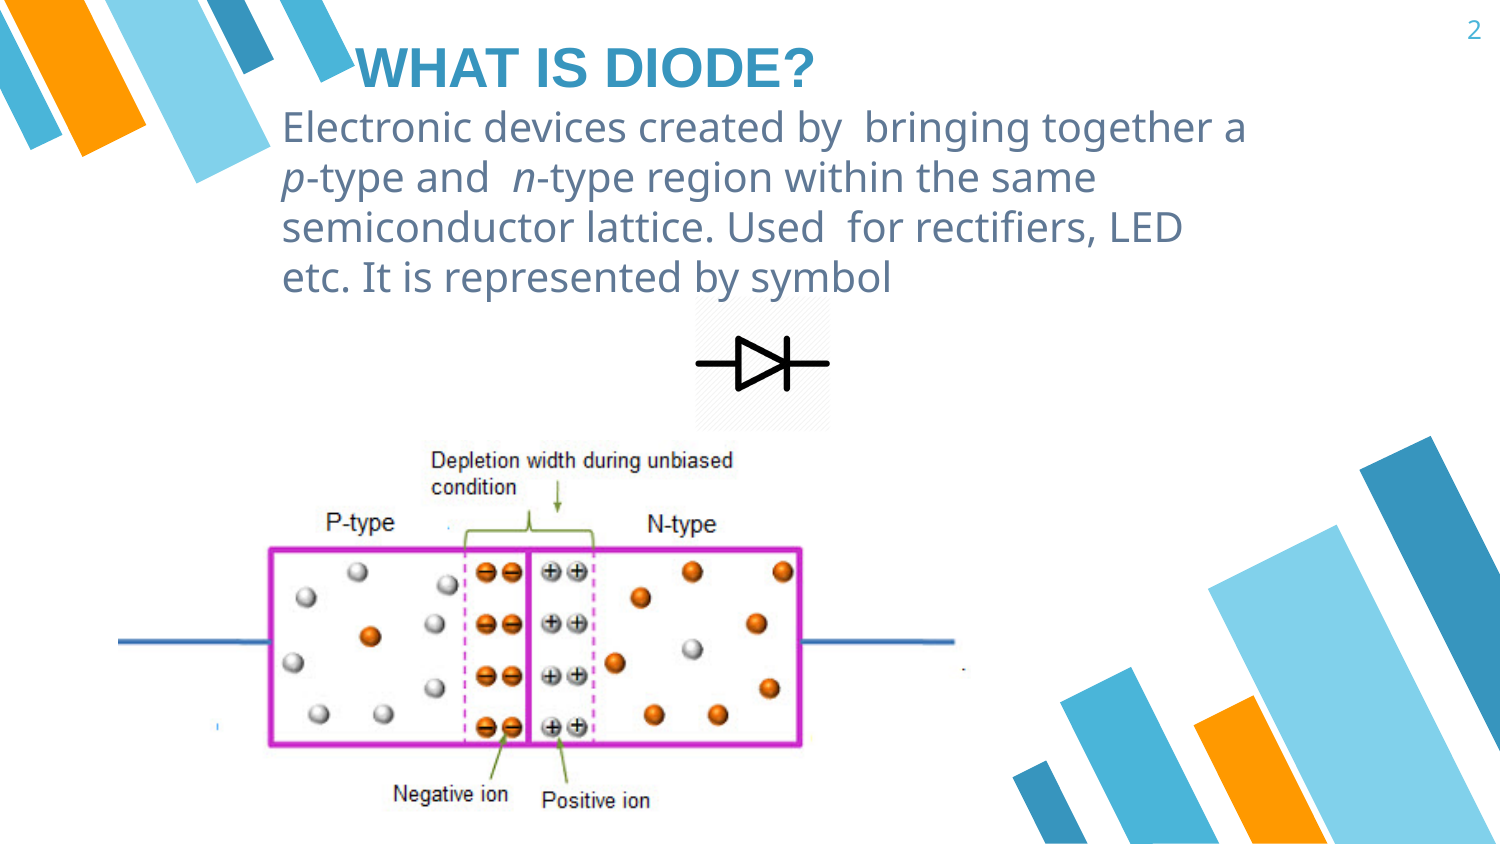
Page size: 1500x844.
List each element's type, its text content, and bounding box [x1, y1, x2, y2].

picture [694, 295, 831, 432]
title WHAT IS DIODE? [353, 29, 832, 98]
text_box 2 [1464, 11, 1483, 48]
text_box Electronic devices created by bringing together a p-type and n-type region within the same semiconductor lattice. Used for rectifiers, LED etc. It is represented by symbol [279, 98, 1265, 354]
picture [118, 440, 971, 815]
